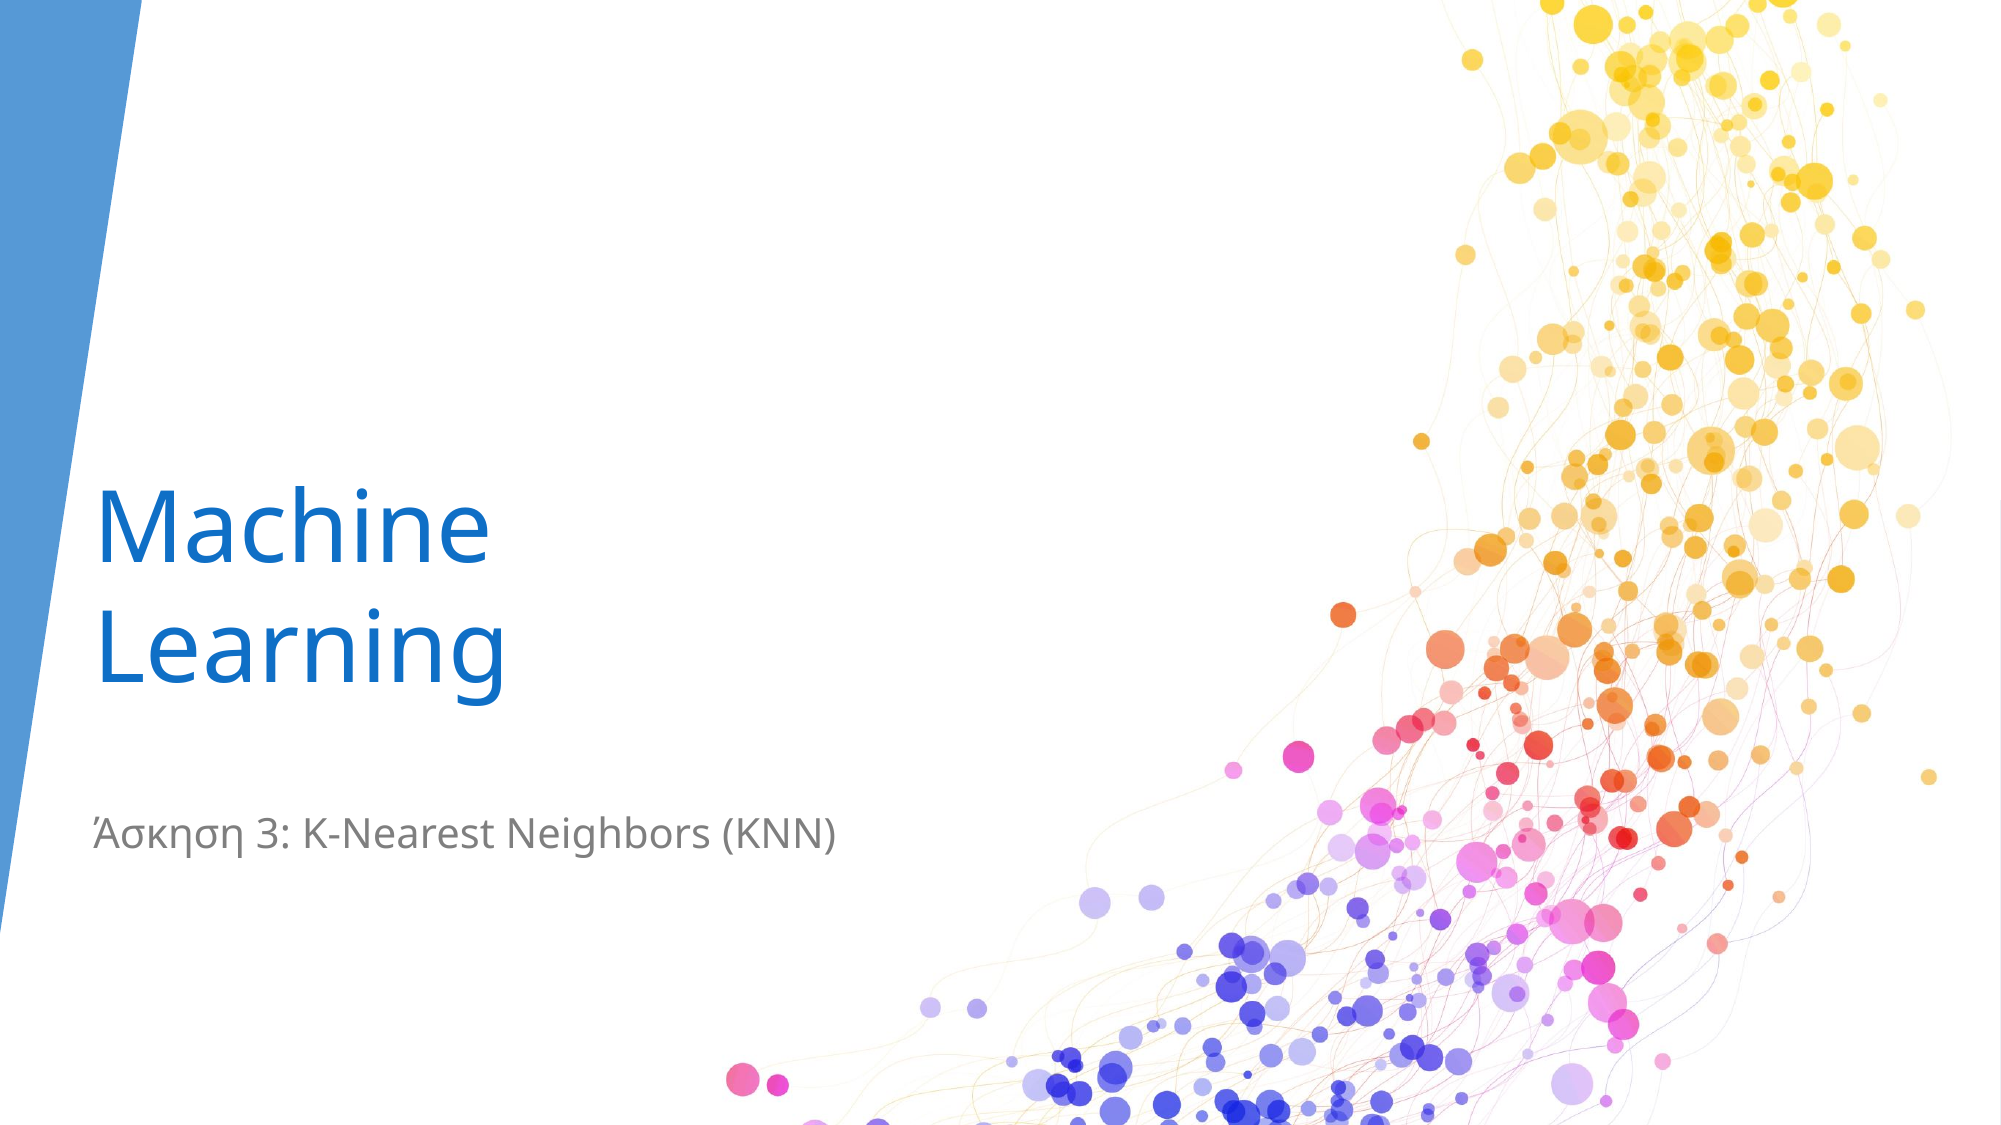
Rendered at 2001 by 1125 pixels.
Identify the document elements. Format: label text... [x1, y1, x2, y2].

subtitle Άσκηση 3: K-Nearest Neighbors (KNN) [78, 799, 572, 998]
picture [577, 0, 2000, 1125]
title Machine Learning [78, 184, 572, 710]
